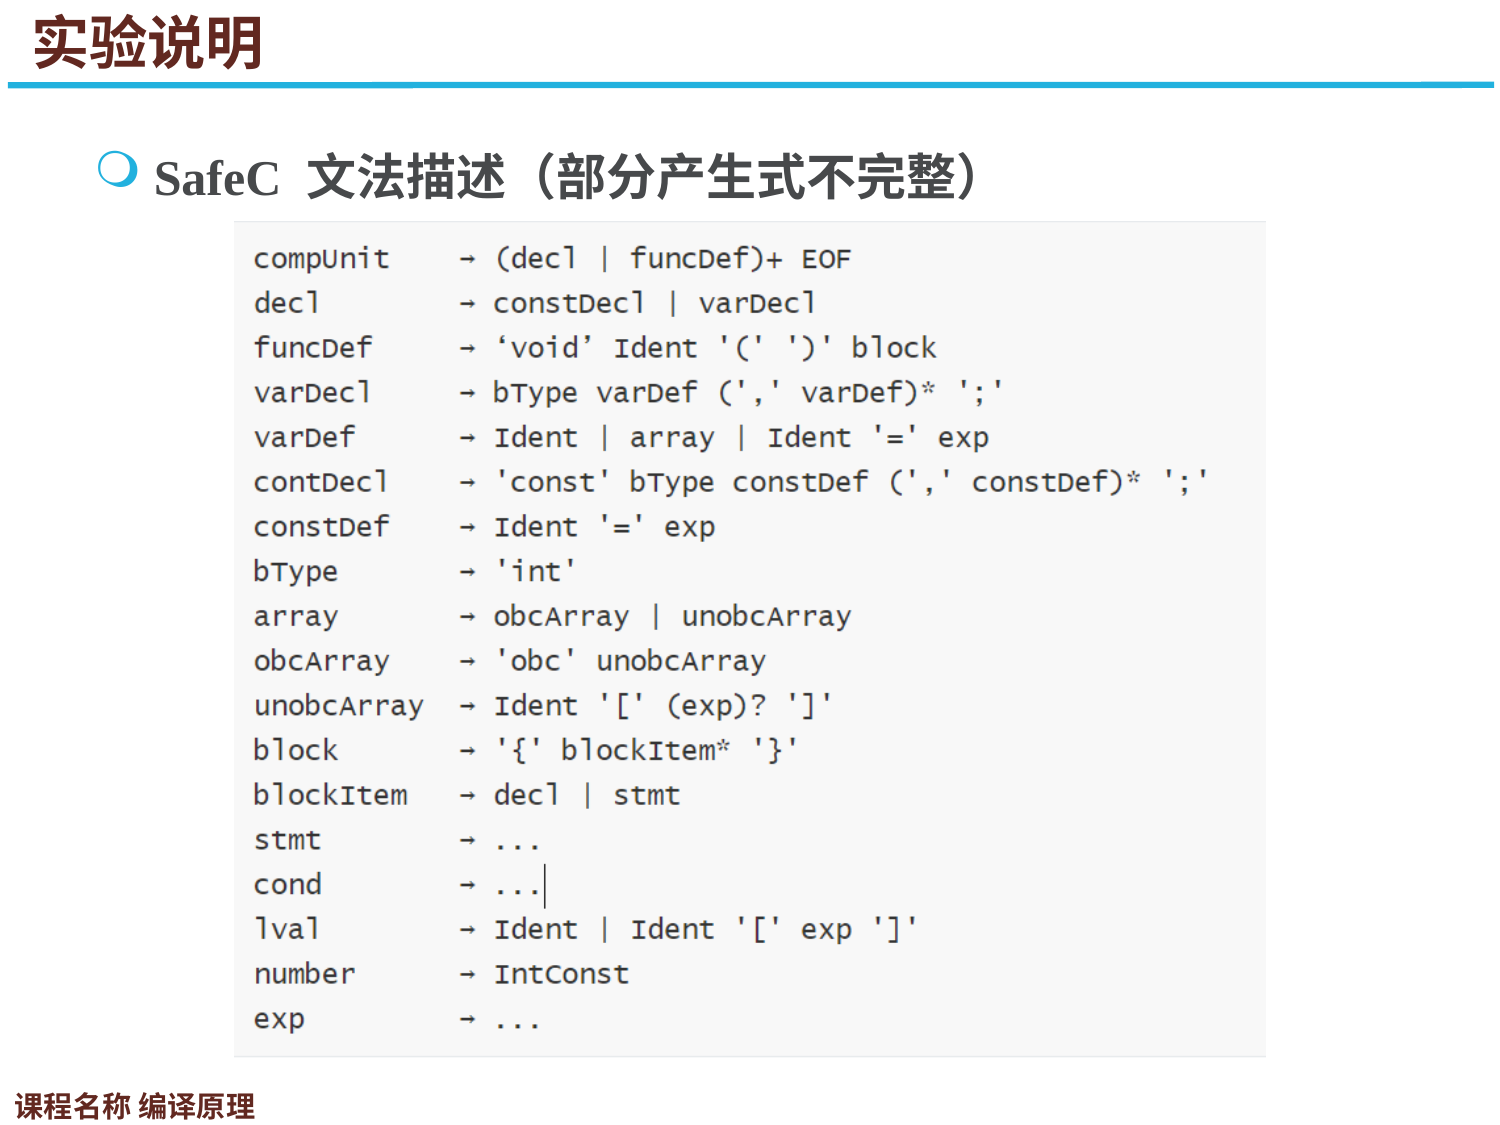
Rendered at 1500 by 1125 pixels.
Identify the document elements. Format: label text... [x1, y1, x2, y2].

title 实验说明 [16, 0, 1341, 92]
text_box 课程名称 编译原理 [0, 1081, 1229, 1125]
list SafeC 文法描述（部分产生式不完整） [78, 107, 1373, 1018]
picture [234, 221, 1266, 1064]
